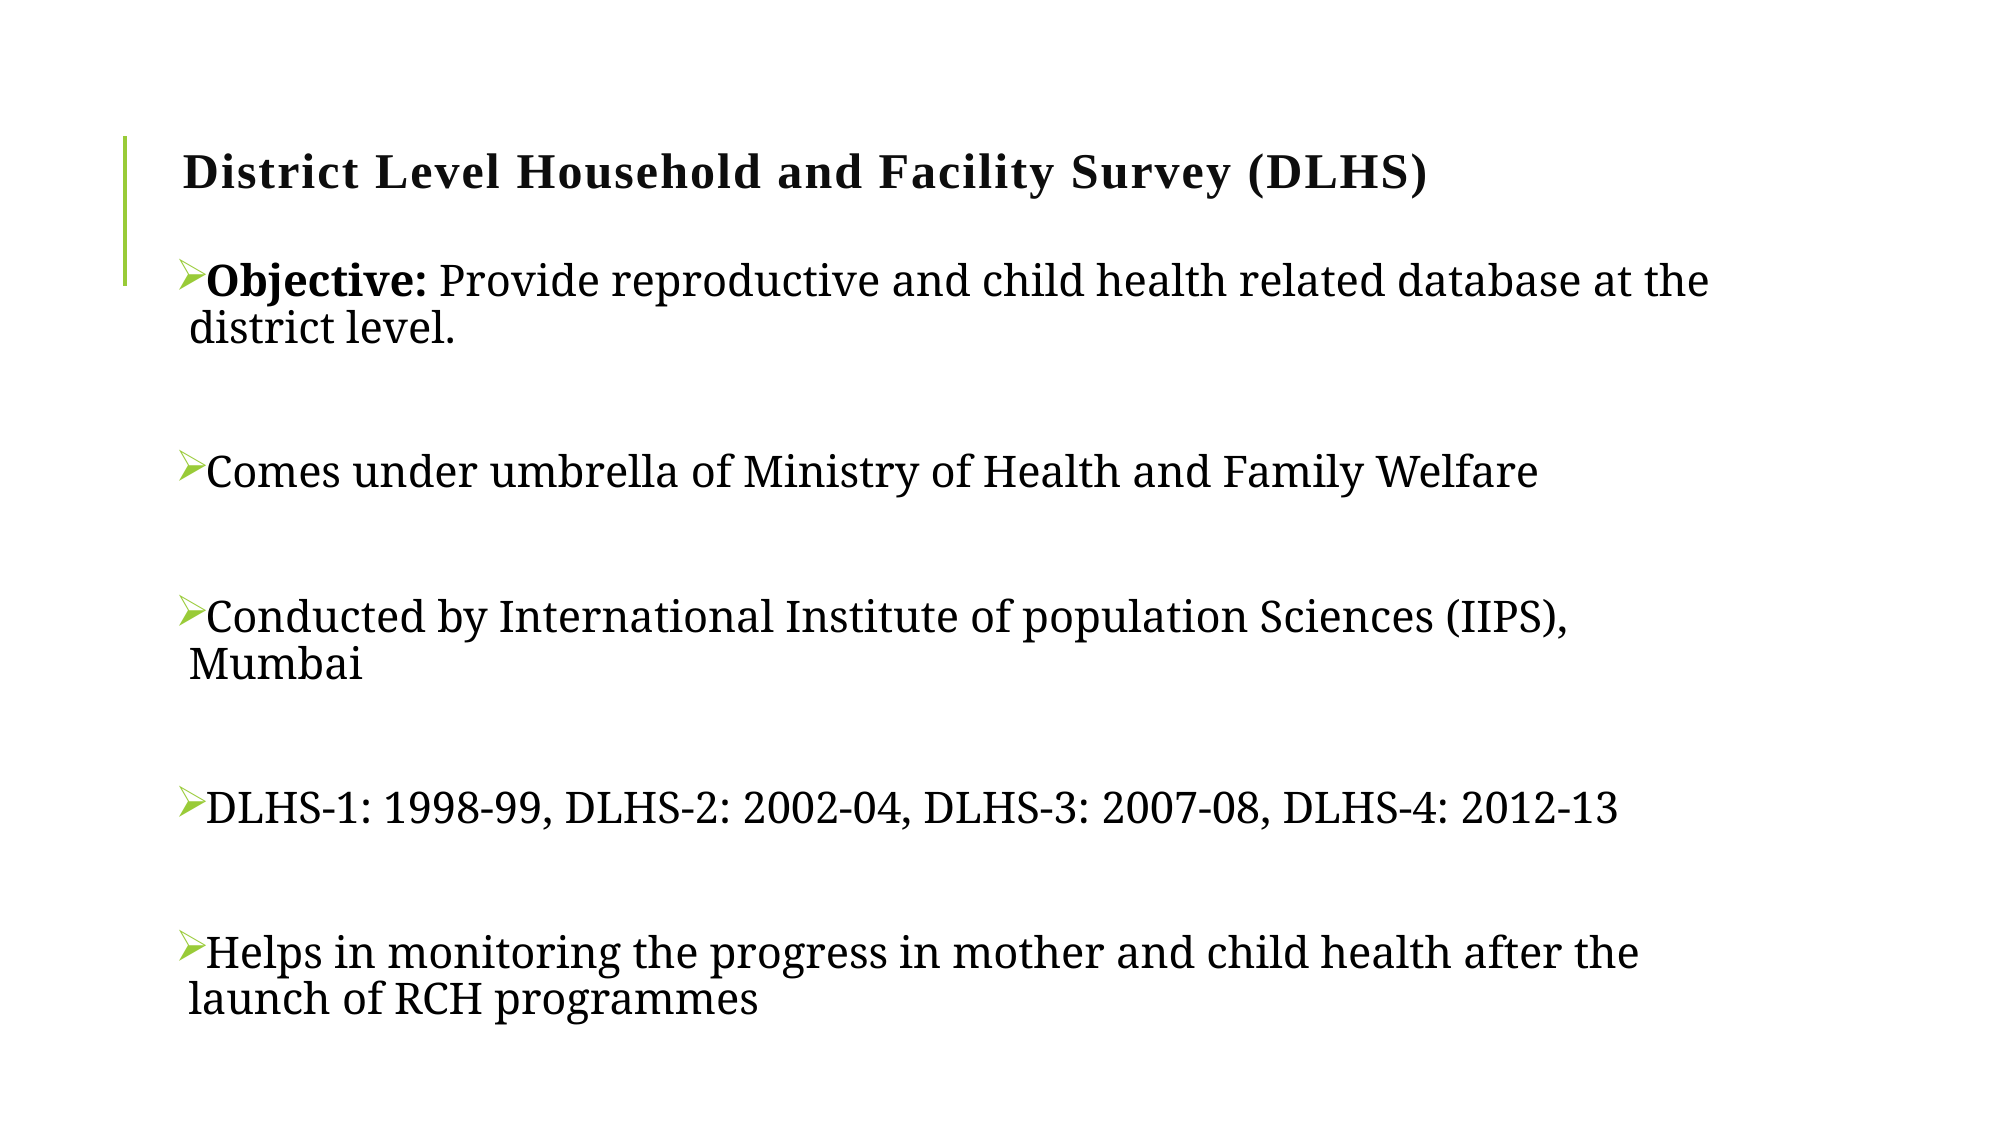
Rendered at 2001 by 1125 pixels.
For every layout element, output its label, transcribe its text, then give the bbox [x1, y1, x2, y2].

list Objective: Provide reproductive and child health related database at the district level. Comes under umbrella of Ministry of Health and Family Welfare Conducted by International Institute of population Sciences (IIPS), Mumbai DLHS-1: 1998-99, DLHS-2: 2002-04, DLHS-3: 2007-08, DLHS-4: 2012-13 Helps in monitoring the progress in mother and child health after the launch of RCH programmes [168, 251, 1763, 1035]
title District Level Household and Facility Survey (DLHS) [168, 96, 1763, 251]
